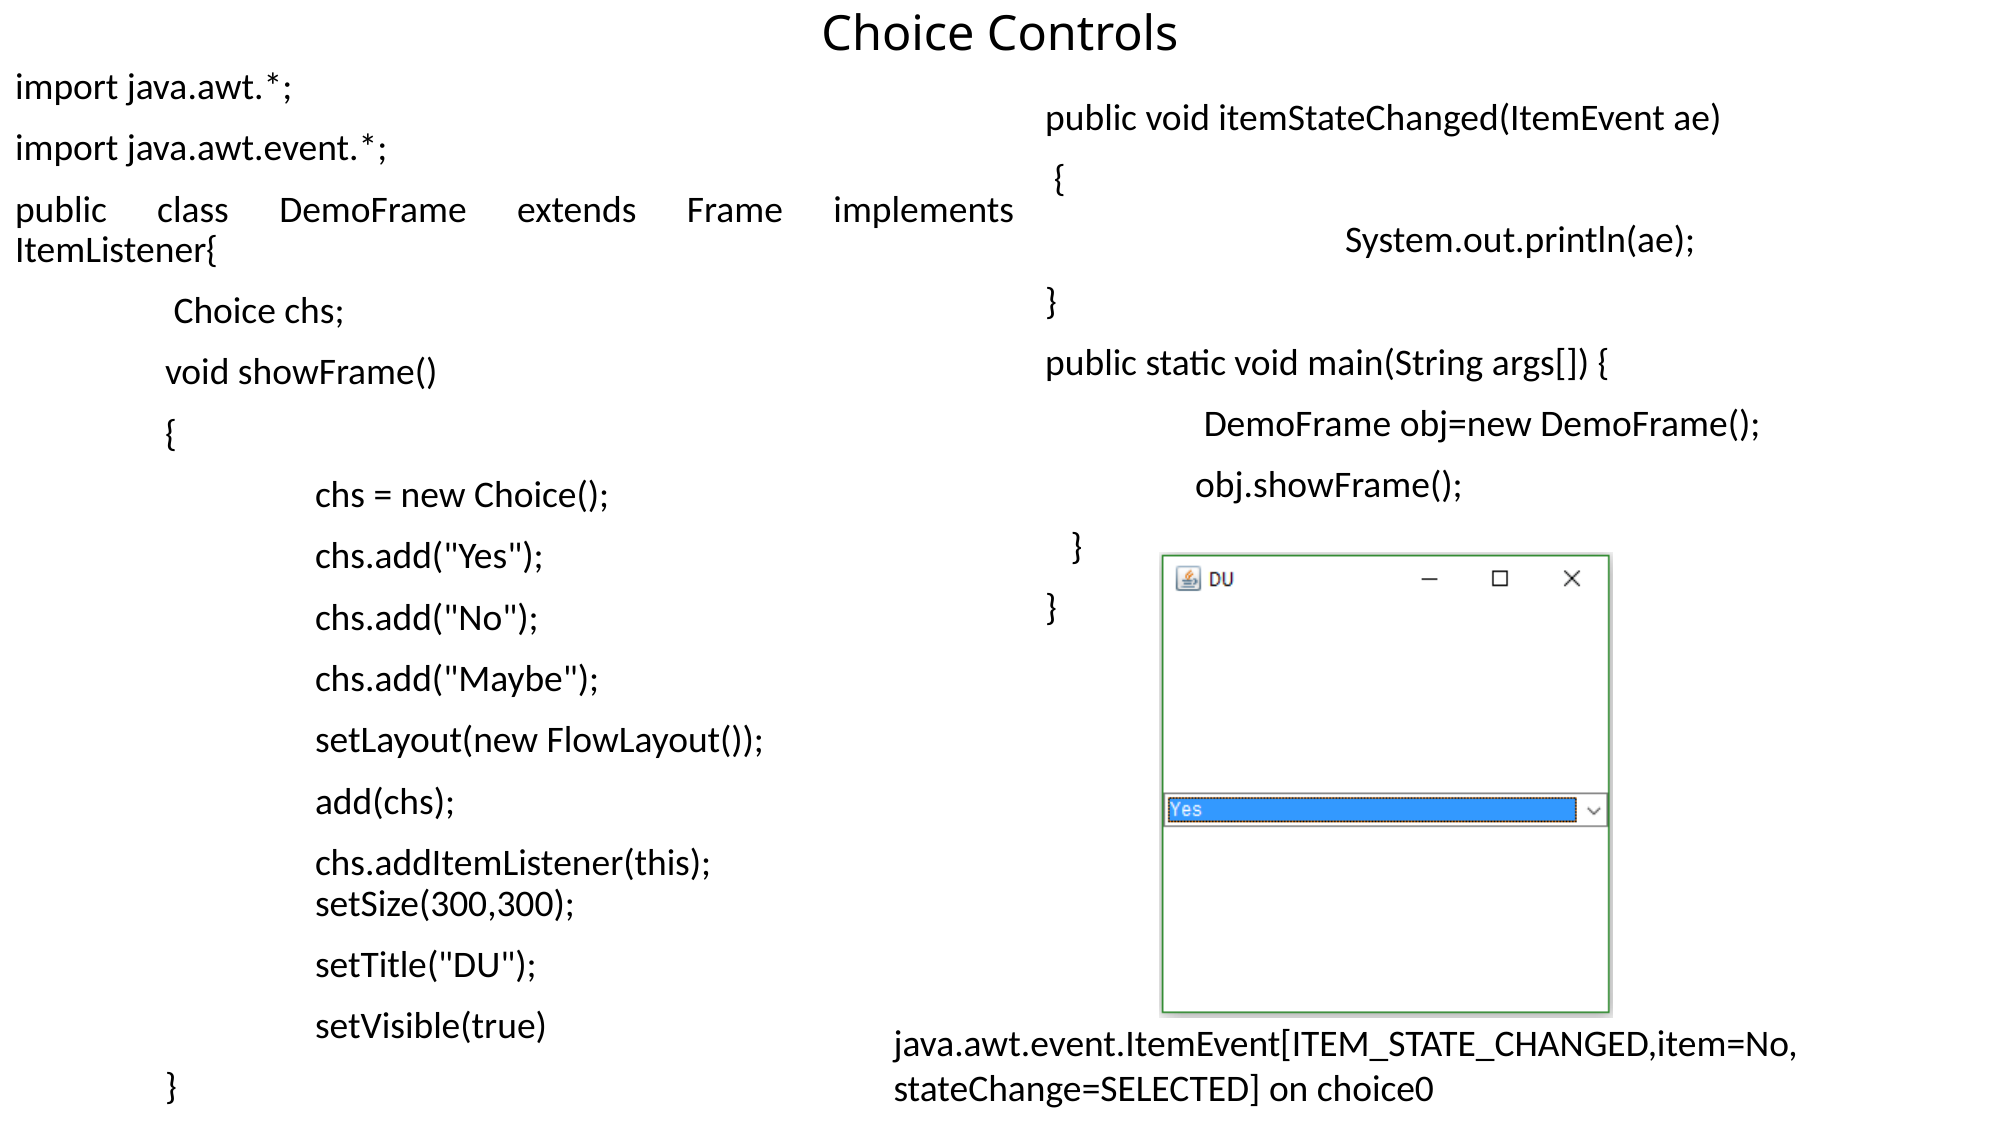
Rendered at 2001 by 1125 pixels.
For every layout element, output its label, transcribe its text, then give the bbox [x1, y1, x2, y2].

title Choice Controls [137, 0, 1863, 69]
text_box public void itemStateChanged(ItemEvent ae) { System.out.println(ae); } public static void main(String args[]) { DemoFrame obj=new DemoFrame(); obj.showFrame(); } } [1030, 90, 2000, 1125]
picture [1159, 552, 1613, 1019]
text_box java.awt.event.ItemEvent[ITEM_STATE_CHANGED,item=No, stateChange=SELECTED] on choice0 [878, 1012, 1937, 1117]
list import java.awt.*; import java.awt.event.*; public class DemoFrame extends Frame implements ItemListener{ Choice chs; void showFrame() { chs = new Choice(); chs.add("Yes"); chs.add("No"); chs.add("Maybe"); setLayout(new FlowLayout()); add(chs); chs.addItemListener(this); setSize(300,300); setTitle("DU"); setVisible(true) } [0, 59, 1031, 1117]
